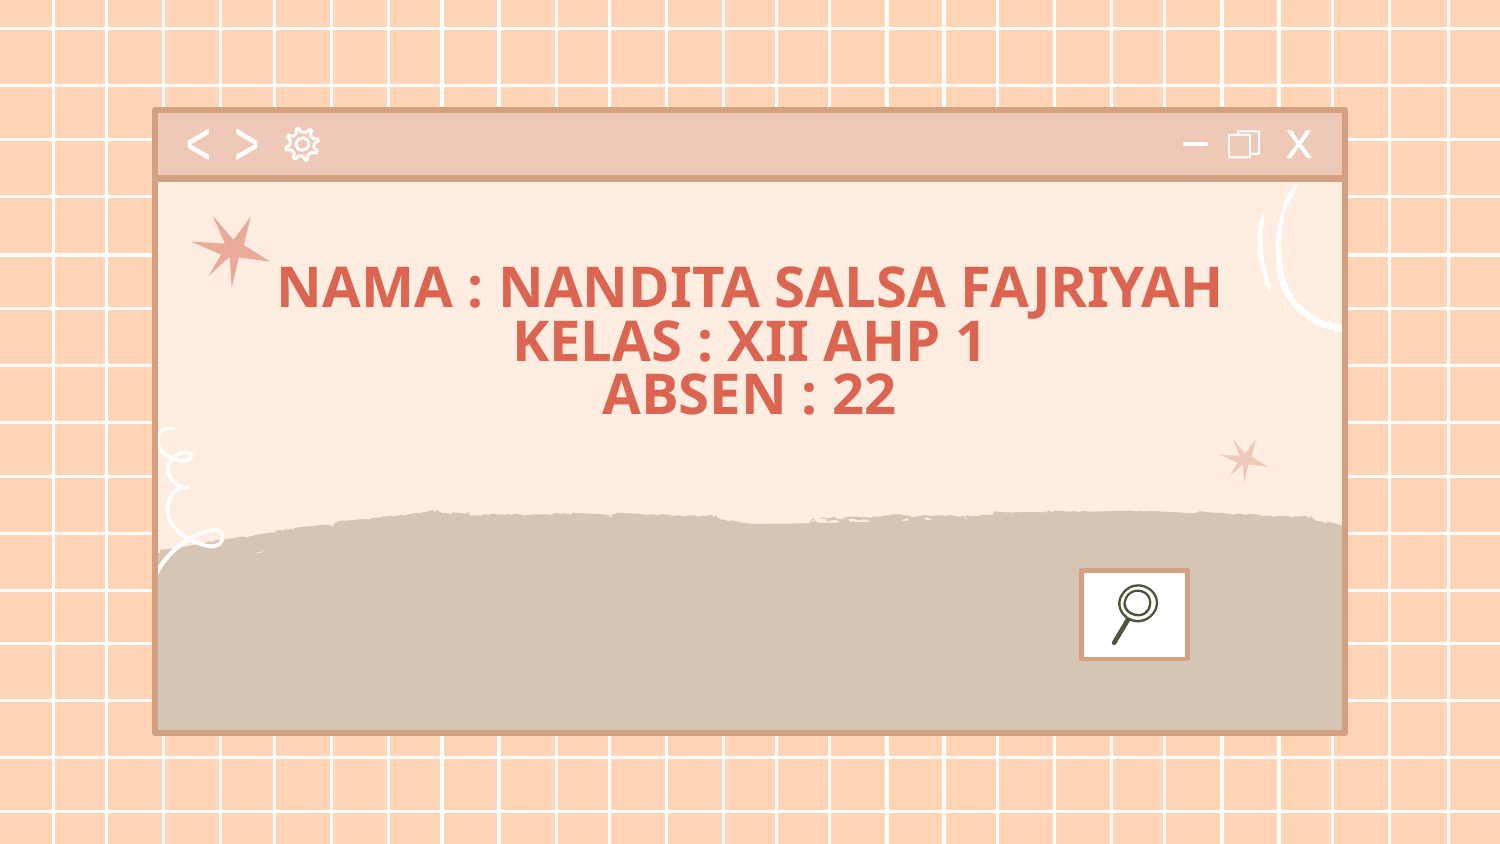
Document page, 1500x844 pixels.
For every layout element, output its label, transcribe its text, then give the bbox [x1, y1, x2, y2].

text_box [1110, 583, 1160, 646]
title NAMA : NANDITA SALSA FAJRIYAH KELAS : XII AHP 1 ABSEN : 22 [270, 205, 1230, 485]
text_box [1219, 438, 1269, 484]
text_box [1081, 570, 1188, 660]
text_box [191, 215, 271, 288]
